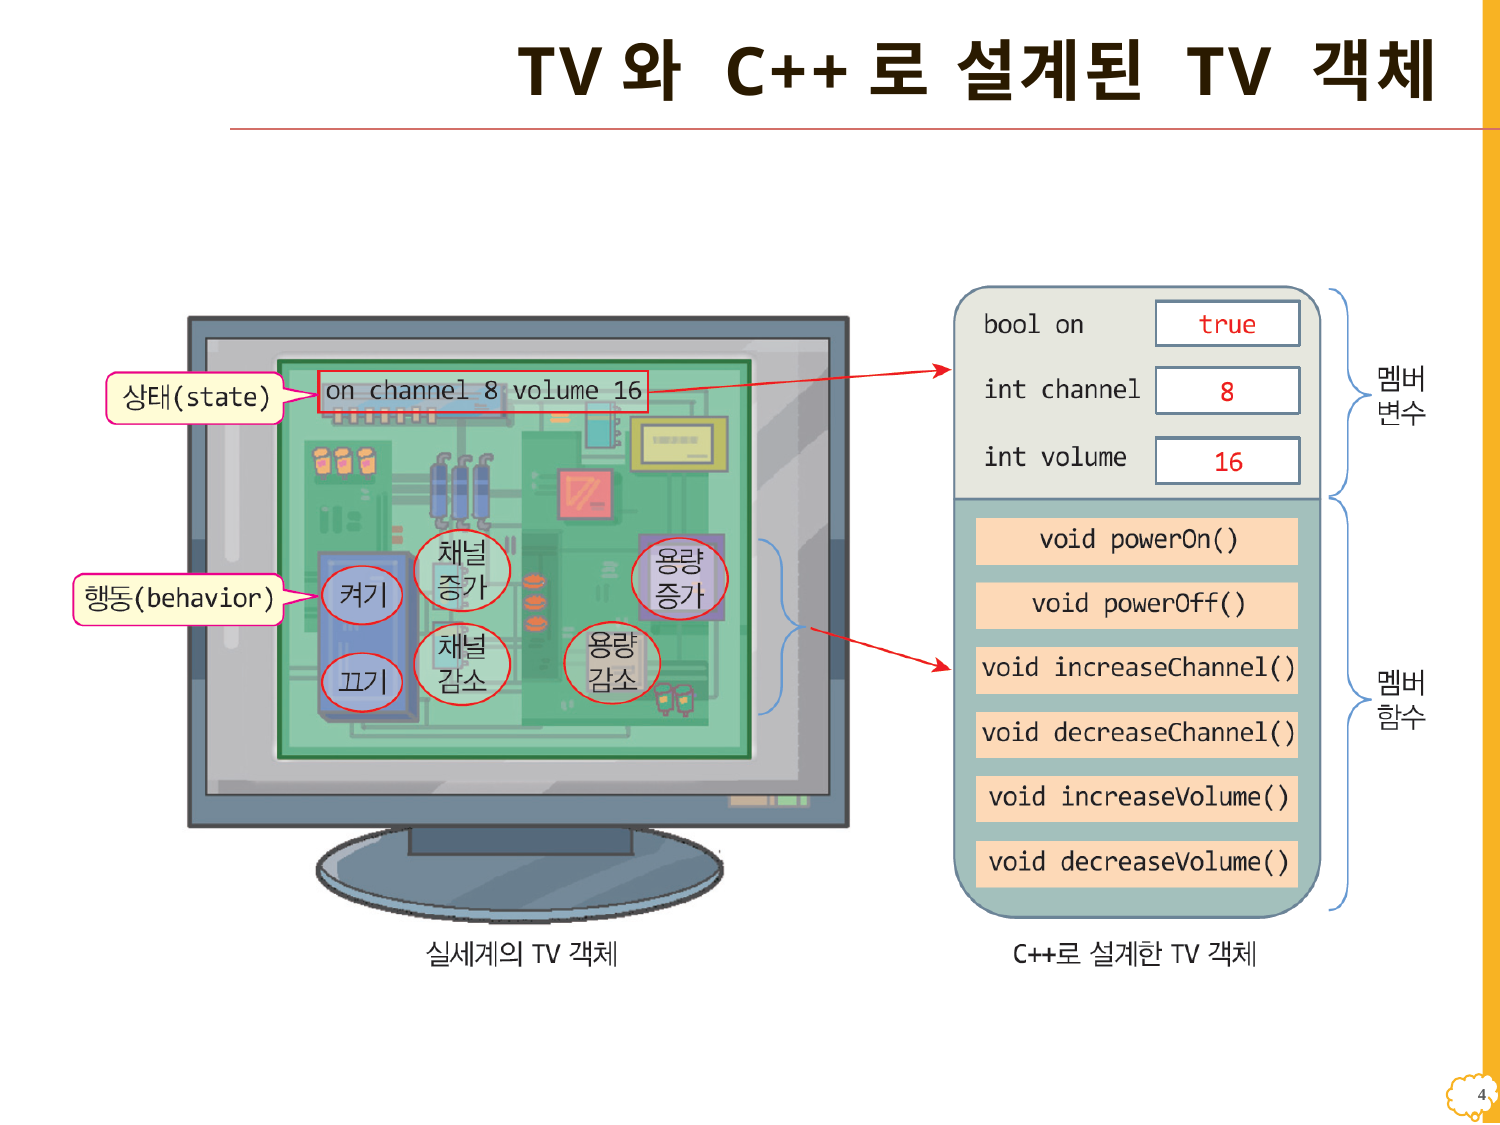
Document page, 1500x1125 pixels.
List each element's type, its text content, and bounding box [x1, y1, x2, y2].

title TV와 C++로 설계된 TV 객체 [198, 19, 1453, 130]
slide_number 3 [1448, 1067, 1500, 1120]
picture [64, 267, 1440, 985]
